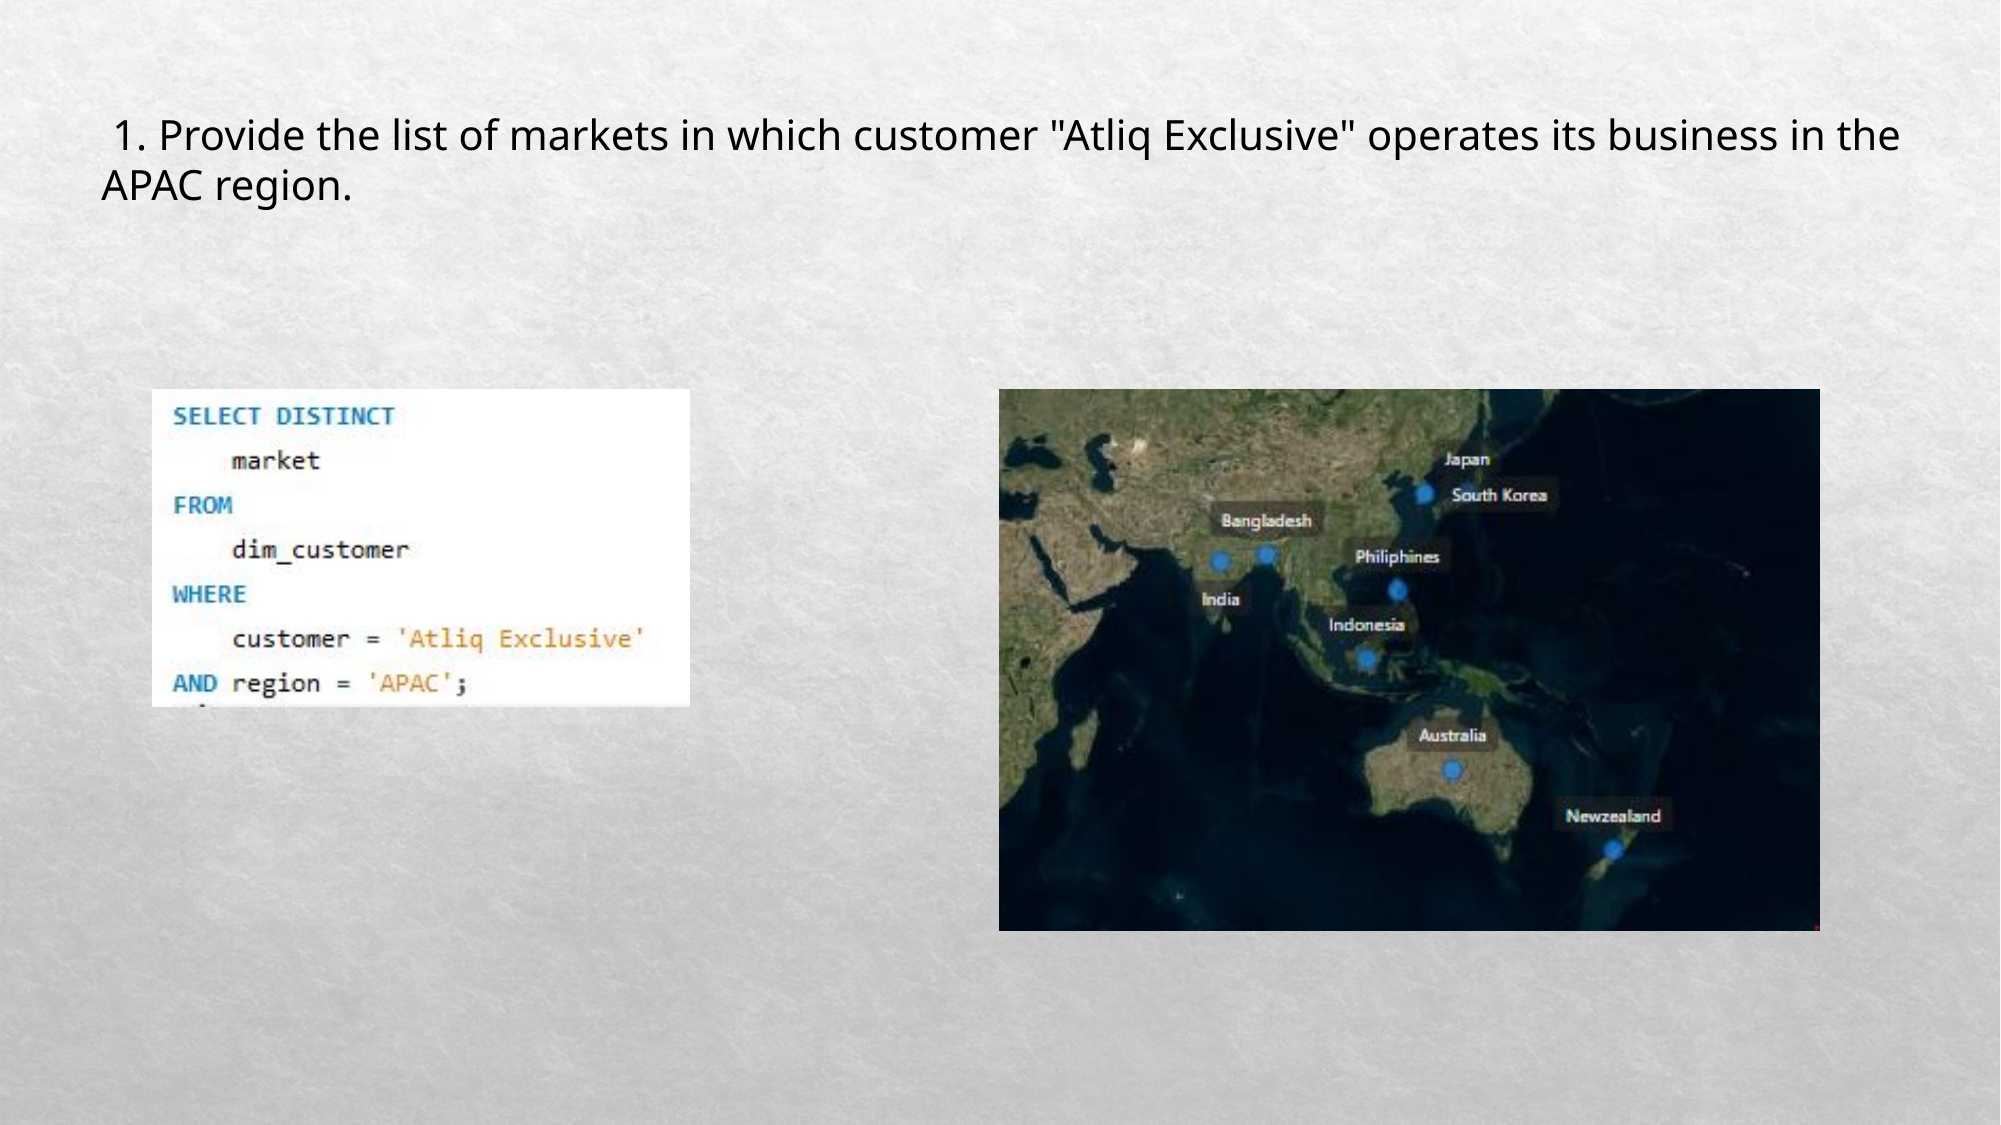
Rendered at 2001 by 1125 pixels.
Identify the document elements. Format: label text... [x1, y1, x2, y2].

text_box 1. Provide the list of markets in which customer "Atliq Exclusive" operates its business in the APAC region. [86, 51, 1963, 217]
picture [999, 389, 1820, 931]
picture [151, 389, 690, 707]
